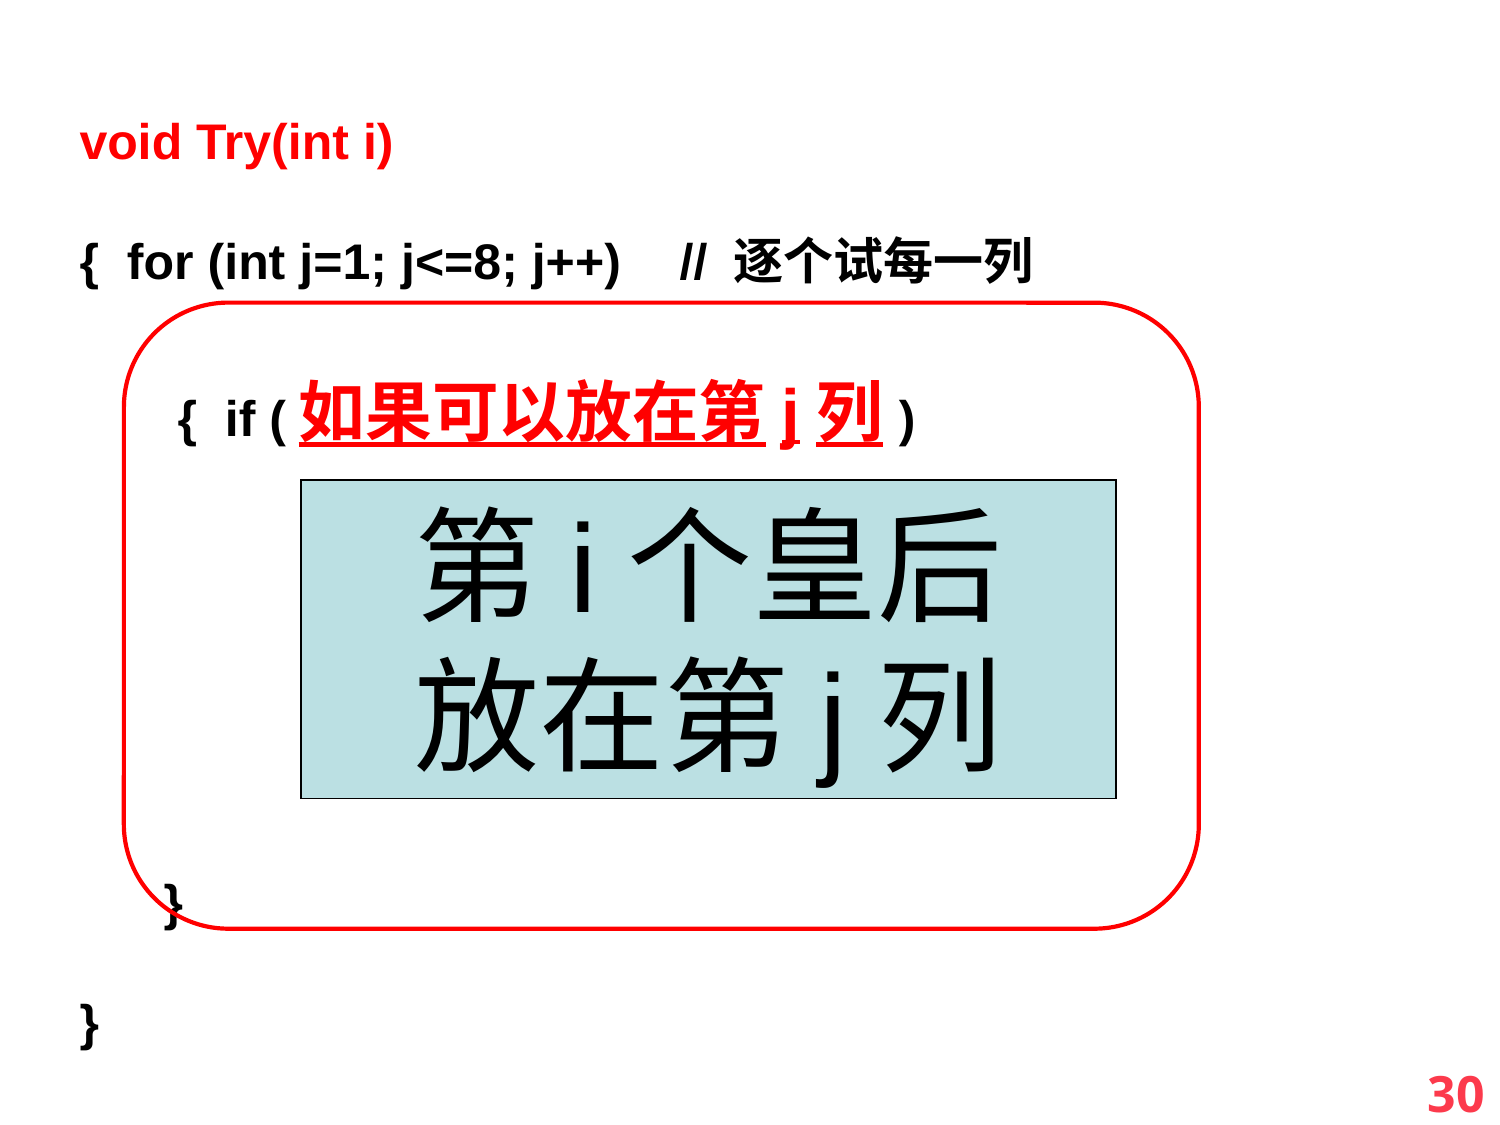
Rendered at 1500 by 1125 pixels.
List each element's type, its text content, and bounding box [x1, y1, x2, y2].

text_box [121, 300, 1201, 931]
text_box void Try(int i) { for (int j=1; j<=8; j++) // 逐个试每一列 { if (如果可以放在第j列) } } [64, 42, 1329, 1058]
